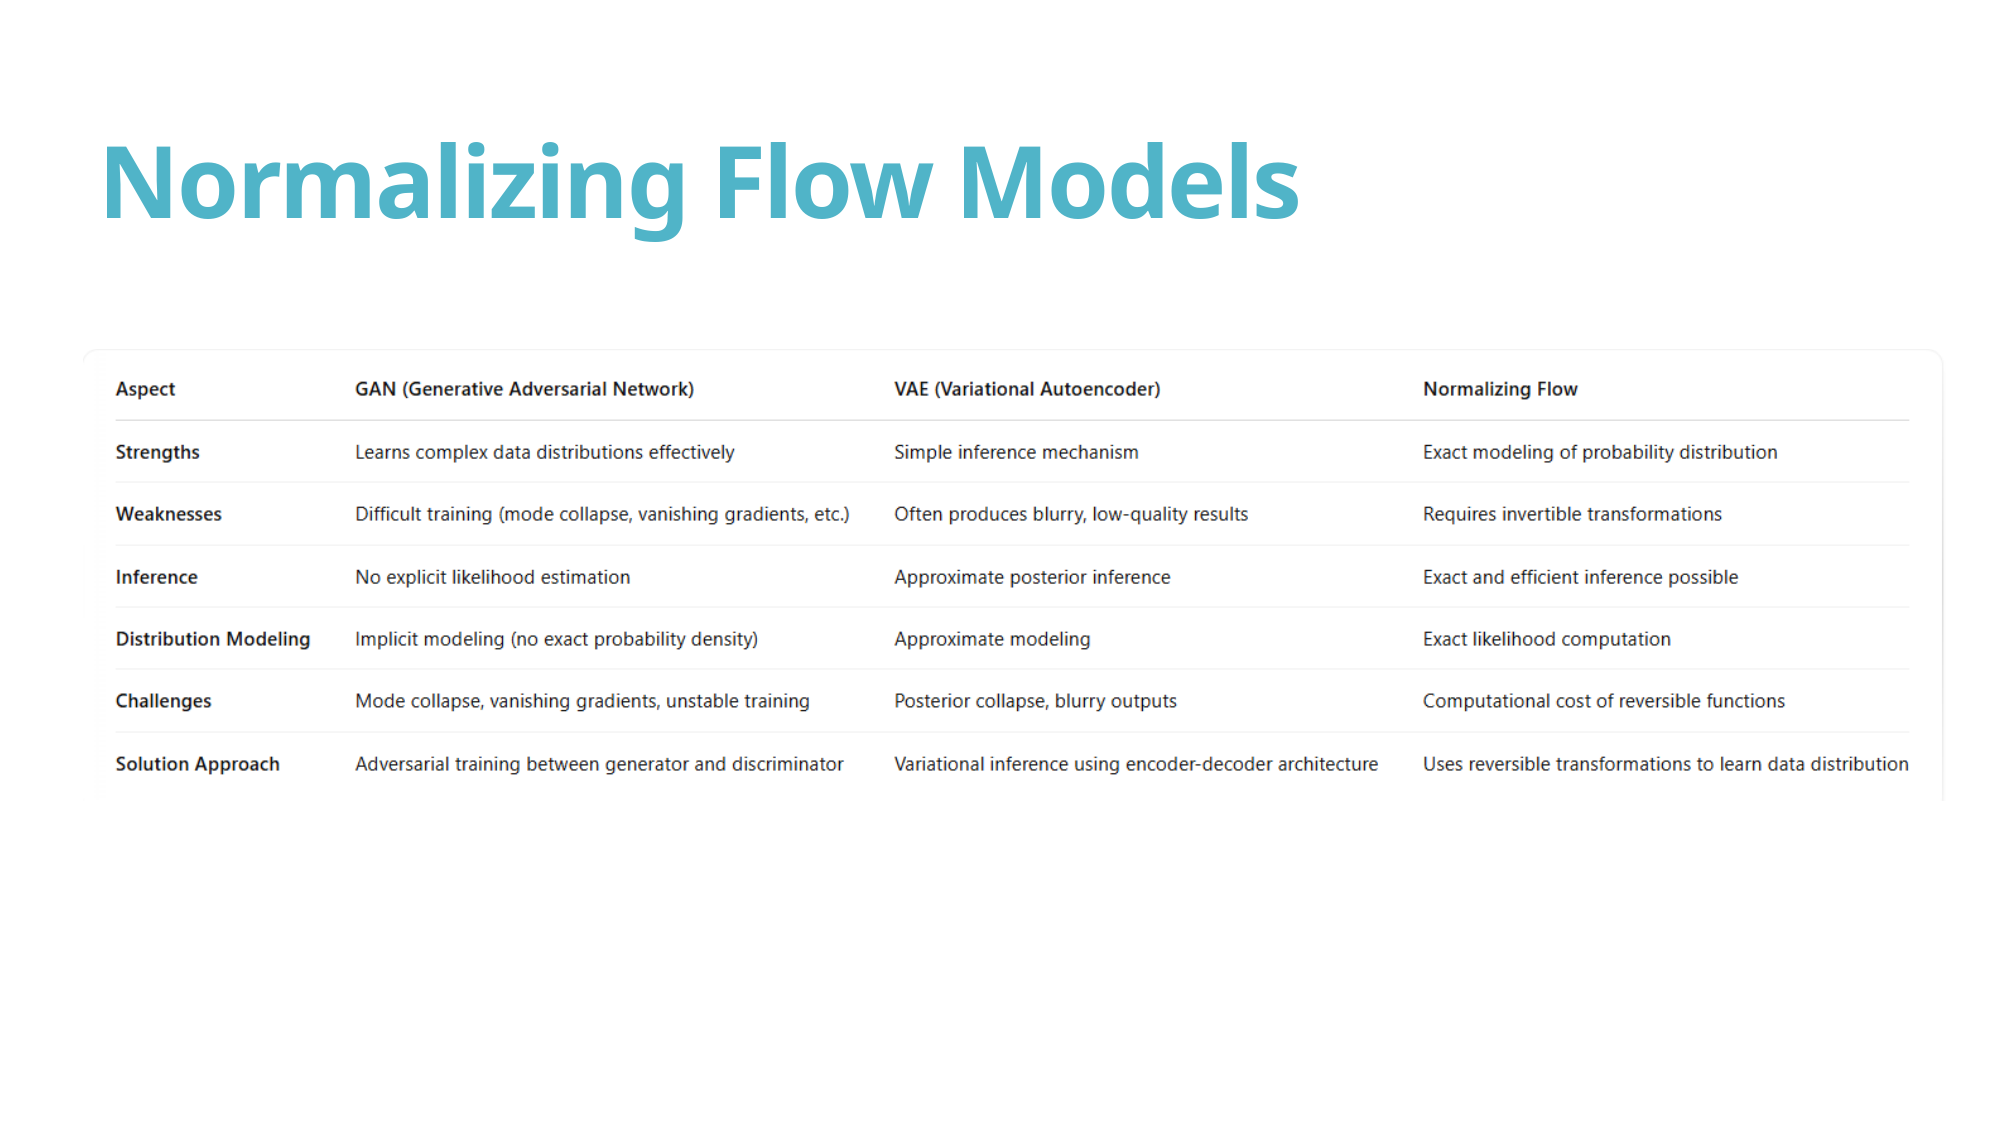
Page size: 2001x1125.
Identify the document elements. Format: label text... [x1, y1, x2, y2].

picture [83, 348, 1946, 801]
title Normalizing Flow Models [83, 52, 1851, 325]
